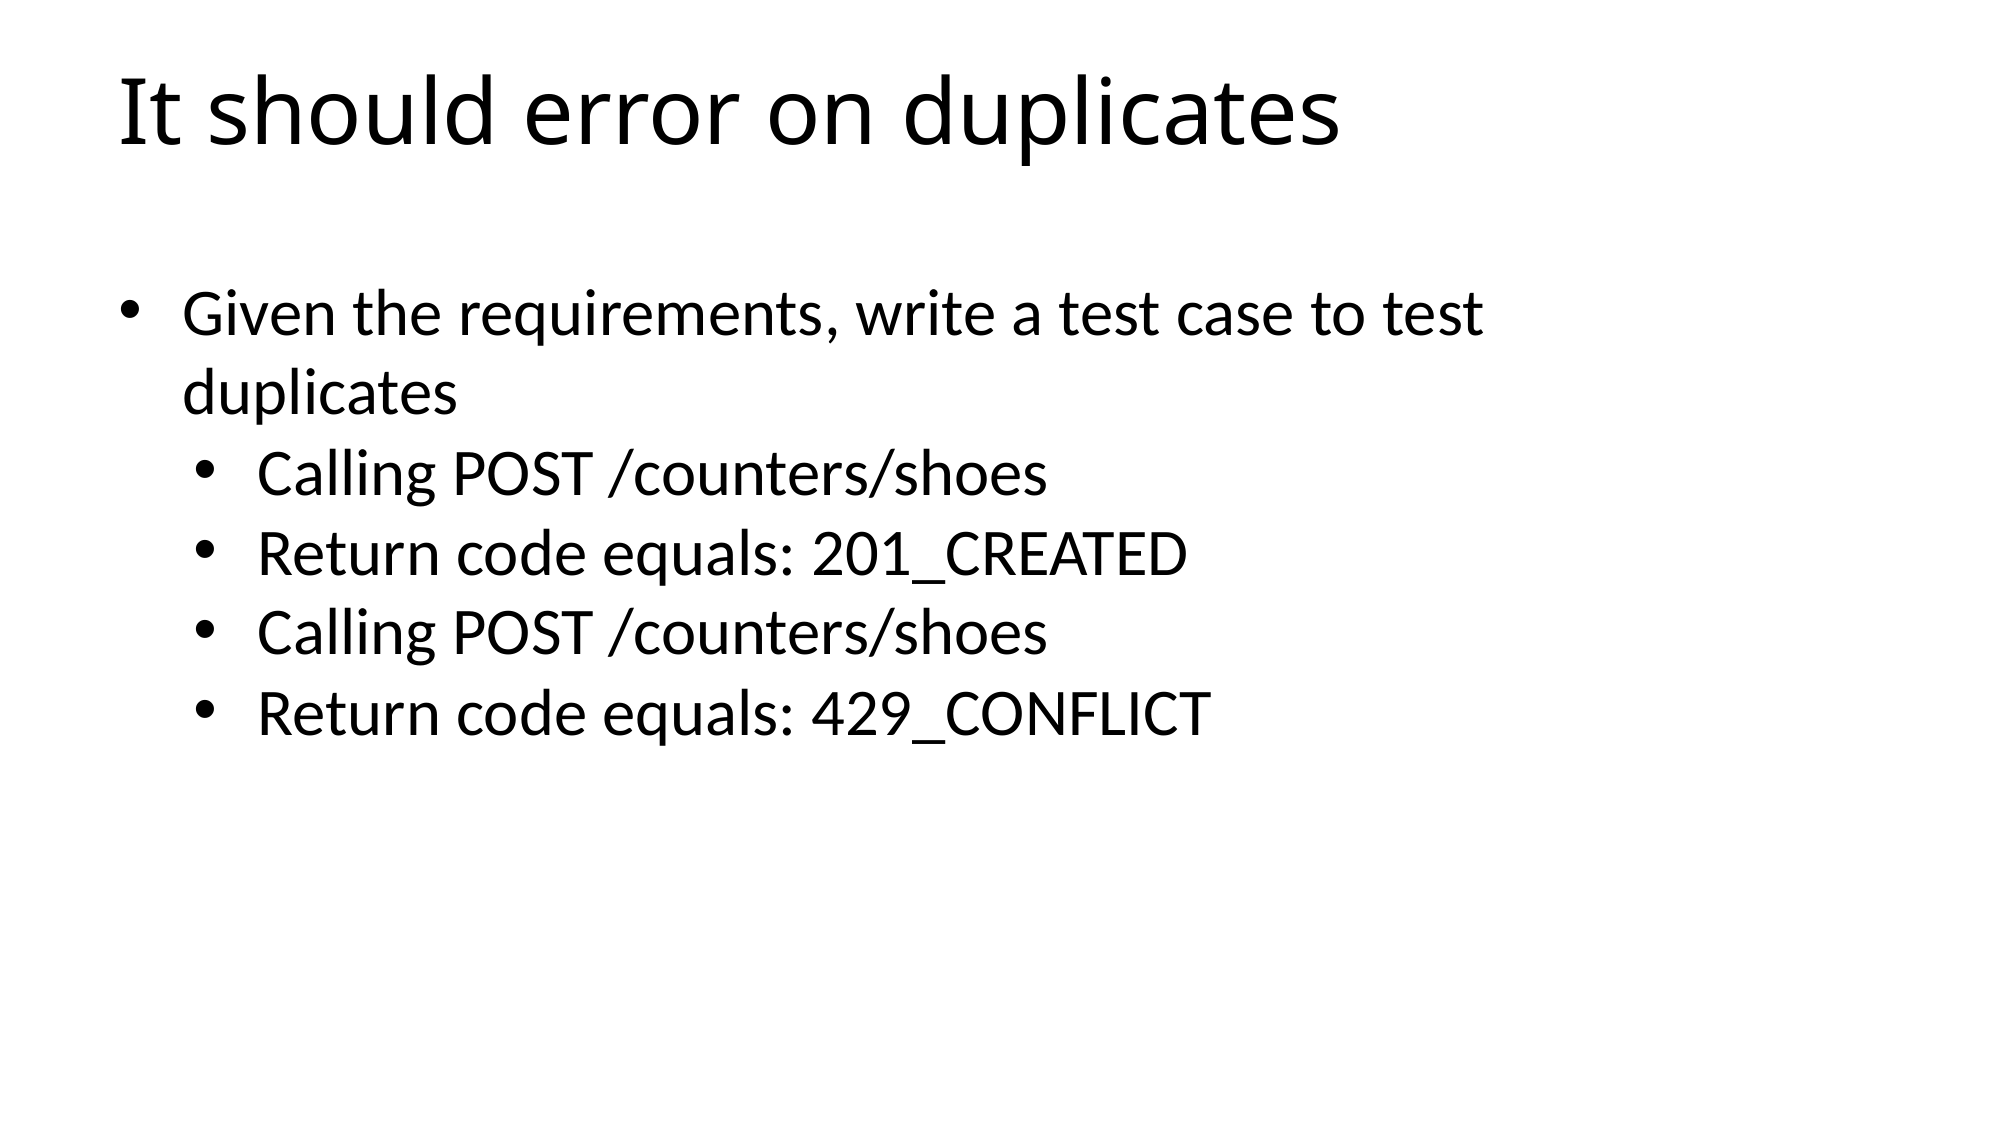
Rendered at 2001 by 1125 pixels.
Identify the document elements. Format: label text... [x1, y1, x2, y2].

text_box Given the requirements, write a test case to test duplicates Calling POST /counters/shoes Return code equals: 201_CREATED Calling POST /counters/shoes Return code equals: 429_CONFLICT [103, 261, 1667, 756]
title It should error on duplicates [103, 38, 1829, 193]
